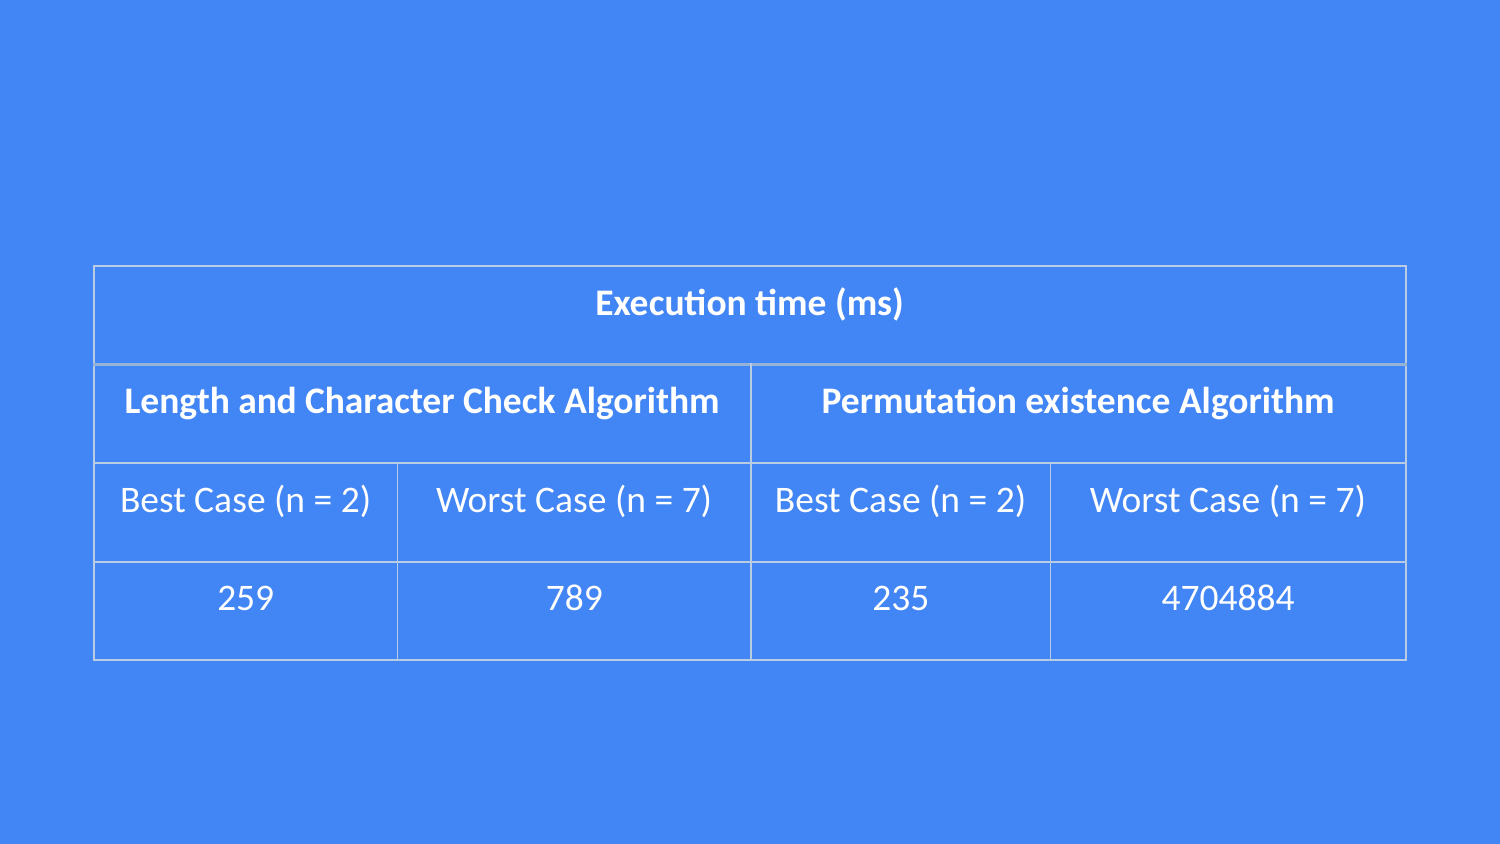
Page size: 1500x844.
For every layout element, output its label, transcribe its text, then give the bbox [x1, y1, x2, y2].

table_cell 259 [95, 563, 397, 659]
table_cell Worst Case (n = 7) [1051, 464, 1405, 561]
table_cell Permutation existence Algorithm [752, 366, 1405, 462]
table_cell Best Case (n = 2) [752, 464, 1050, 561]
table_cell 789 [398, 563, 750, 659]
table_cell 235 [752, 563, 1050, 659]
table_header Execution time (ms) [95, 267, 1405, 363]
table_cell Length and Character Check Algorithm [95, 366, 750, 462]
table_cell Worst Case (n = 7) [398, 464, 750, 561]
table_cell Best Case (n = 2) [95, 464, 397, 561]
table_cell 4704884 [1051, 563, 1405, 659]
